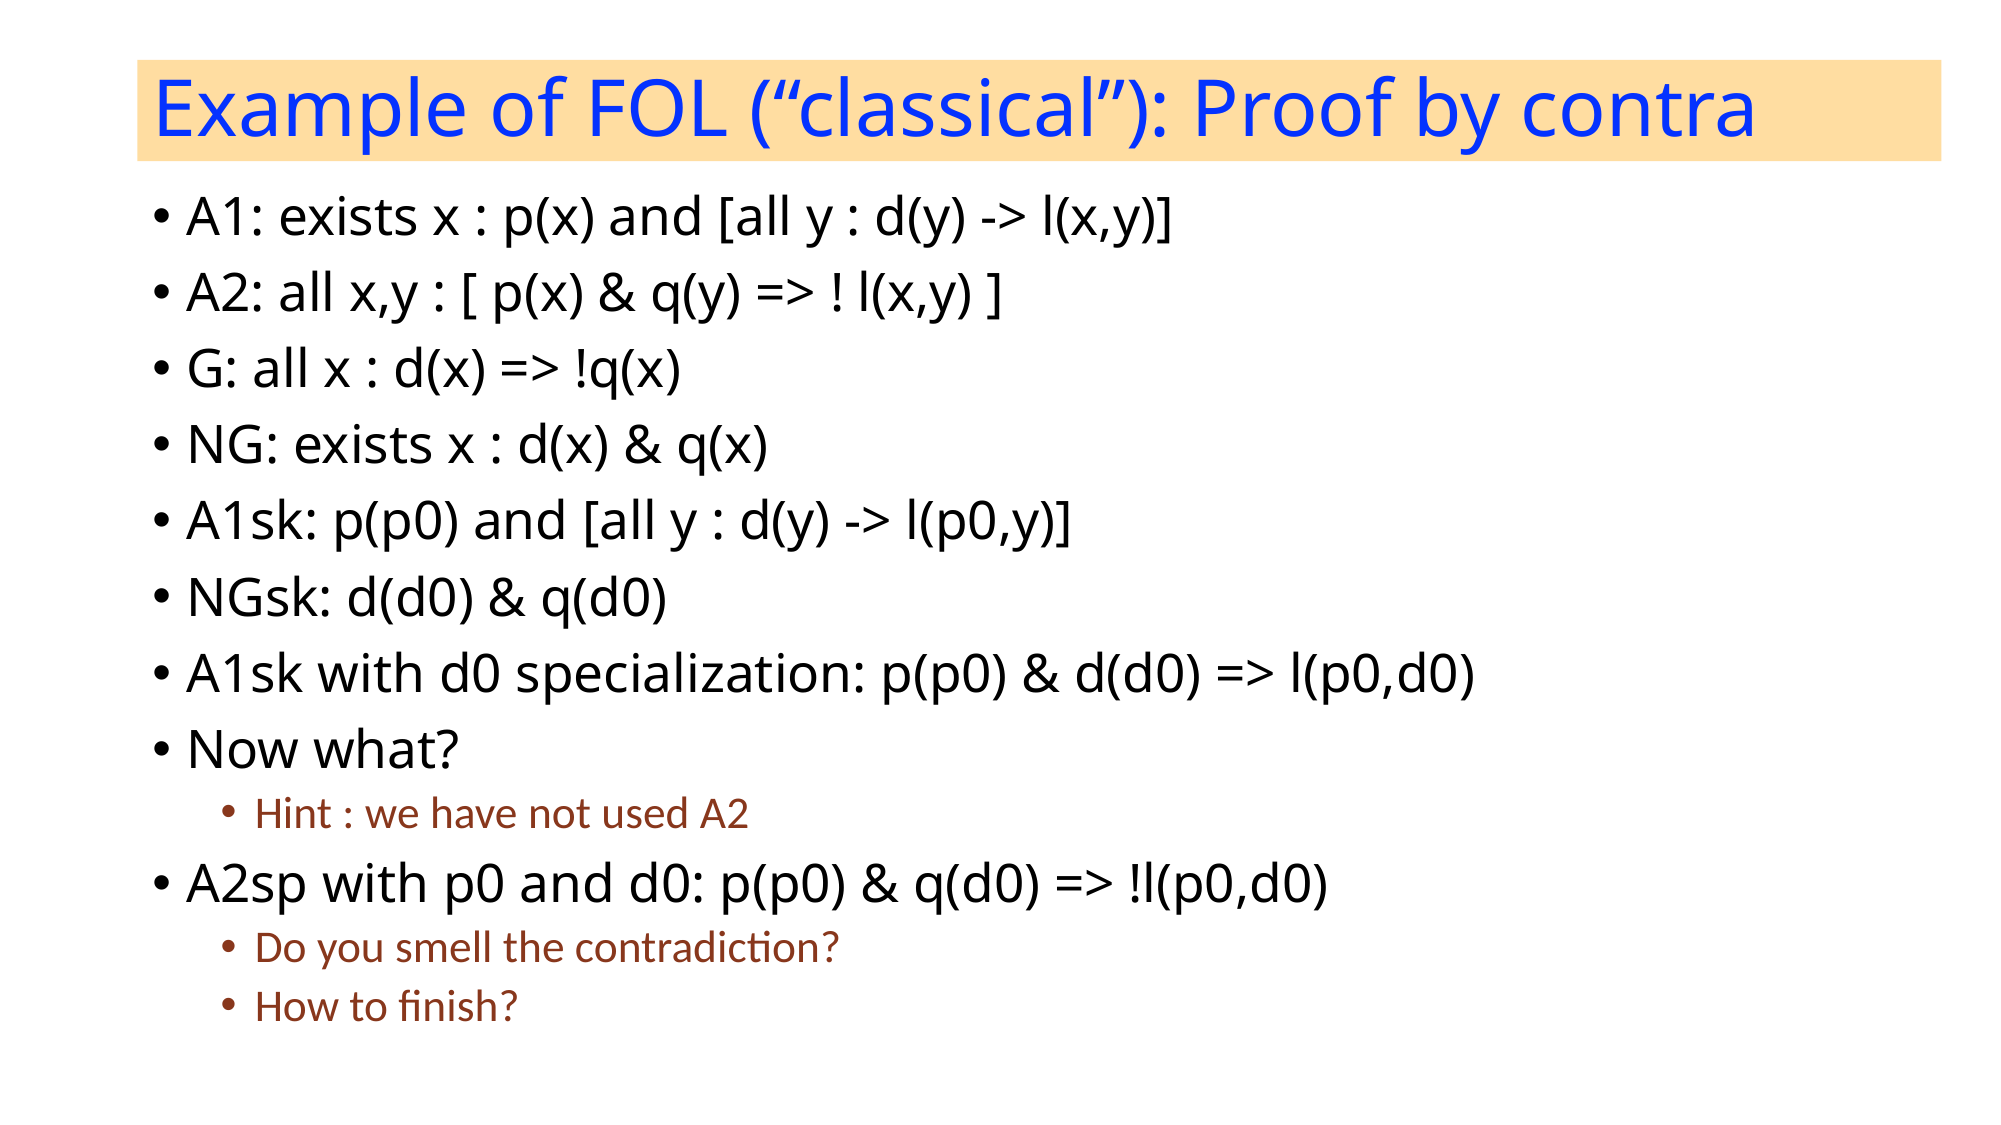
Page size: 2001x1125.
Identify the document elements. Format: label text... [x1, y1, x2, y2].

list A1: exists x : p(x) and [all y : d(y) -> l(x,y)] A2: all x,y : [ p(x) & q(y) => ! l(x,y) ] G: all x : d(x) => !q(x) NG: exists x : d(x) & q(x) A1sk: p(p0) and [all y : d(y) -> l(p0,y)] NGsk: d(d0) & q(d0) A1sk with d0 specialization: p(p0) & d(d0) => l(p0,d0) Now what? Hint : we have not used A2 A2sp with p0 and d0: p(p0) & q(d0) => !l(p0,d0) Do you smell the contradiction? How to finish? [137, 182, 1975, 1048]
title Example of FOL (“classical”): Proof by contra [137, 59, 1942, 162]
